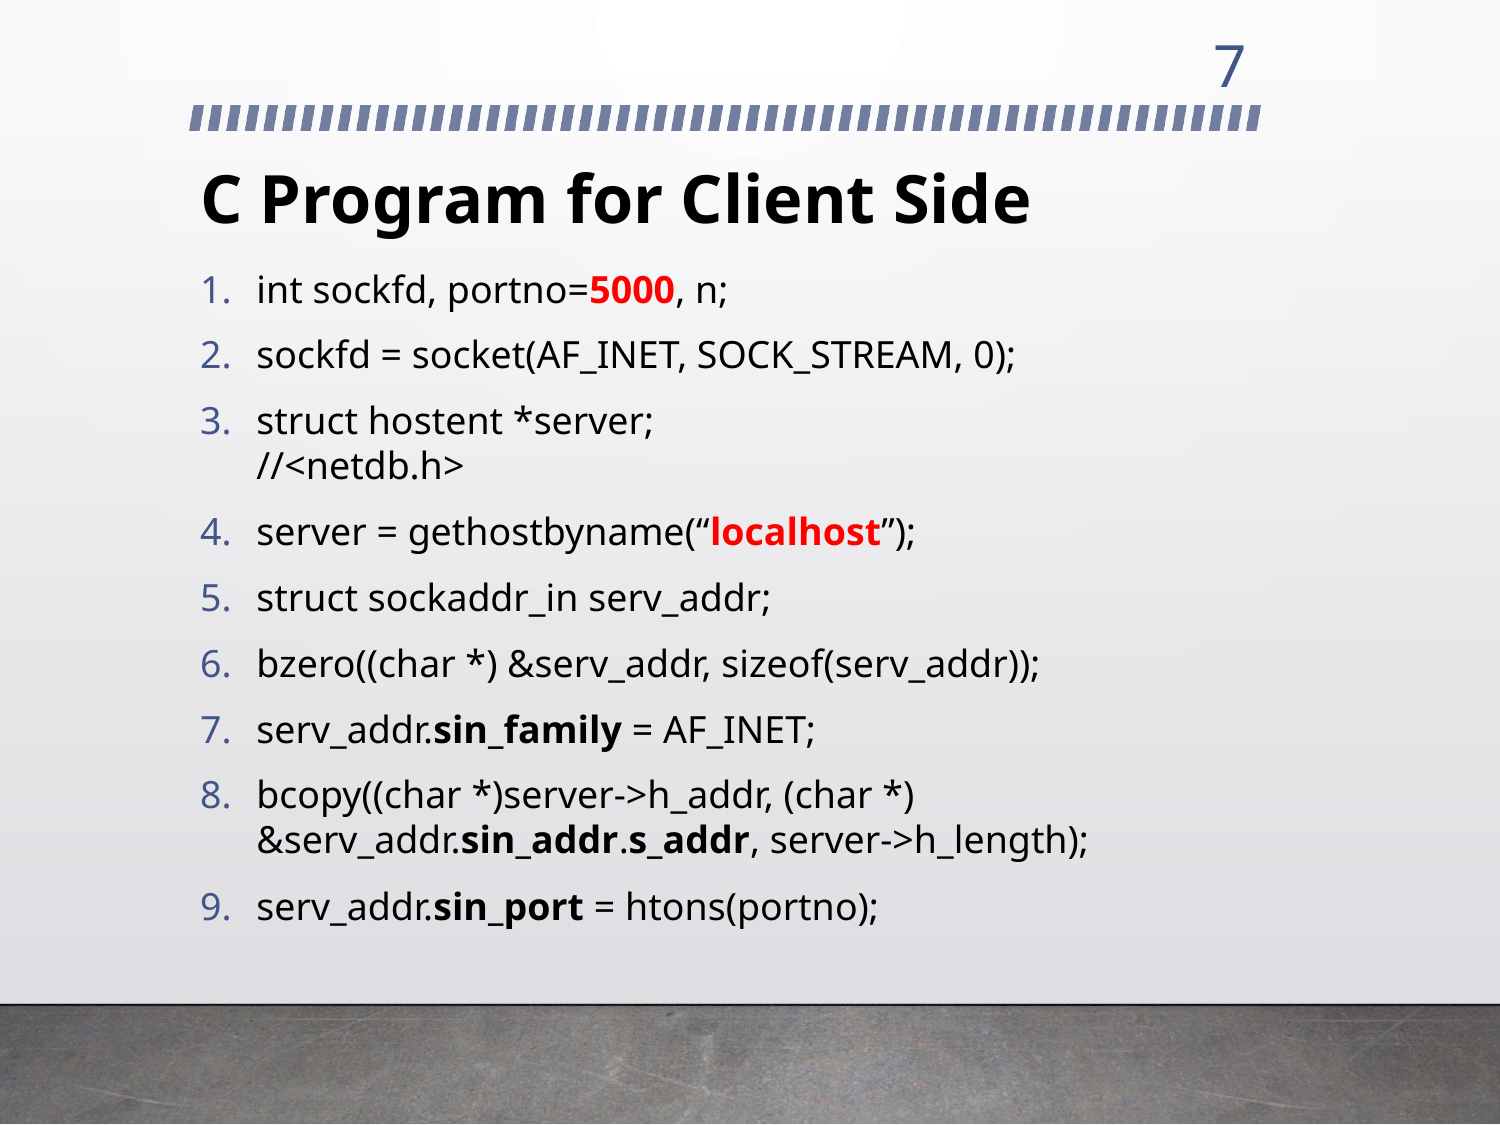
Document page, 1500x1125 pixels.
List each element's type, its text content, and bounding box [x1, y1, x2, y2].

list int sockfd, portno=5000, n; sockfd = socket(AF_INET, SOCK_STREAM, 0); struct hostent *server; //<netdb.h> server = gethostbyname(“localhost”); struct sockaddr_in serv_addr; bzero((char *) &serv_addr, sizeof(serv_addr)); serv_addr.sin_family = AF_INET; bcopy((char *)server->h_addr, (char *) &serv_addr.sin_addr.s_addr, server->h_length); serv_addr.sin_port = htons(portno); [185, 258, 1431, 996]
slide_number 7 [1130, 21, 1262, 105]
title C Program for Client Side [185, 158, 1264, 258]
picture [0, 1004, 1500, 1124]
